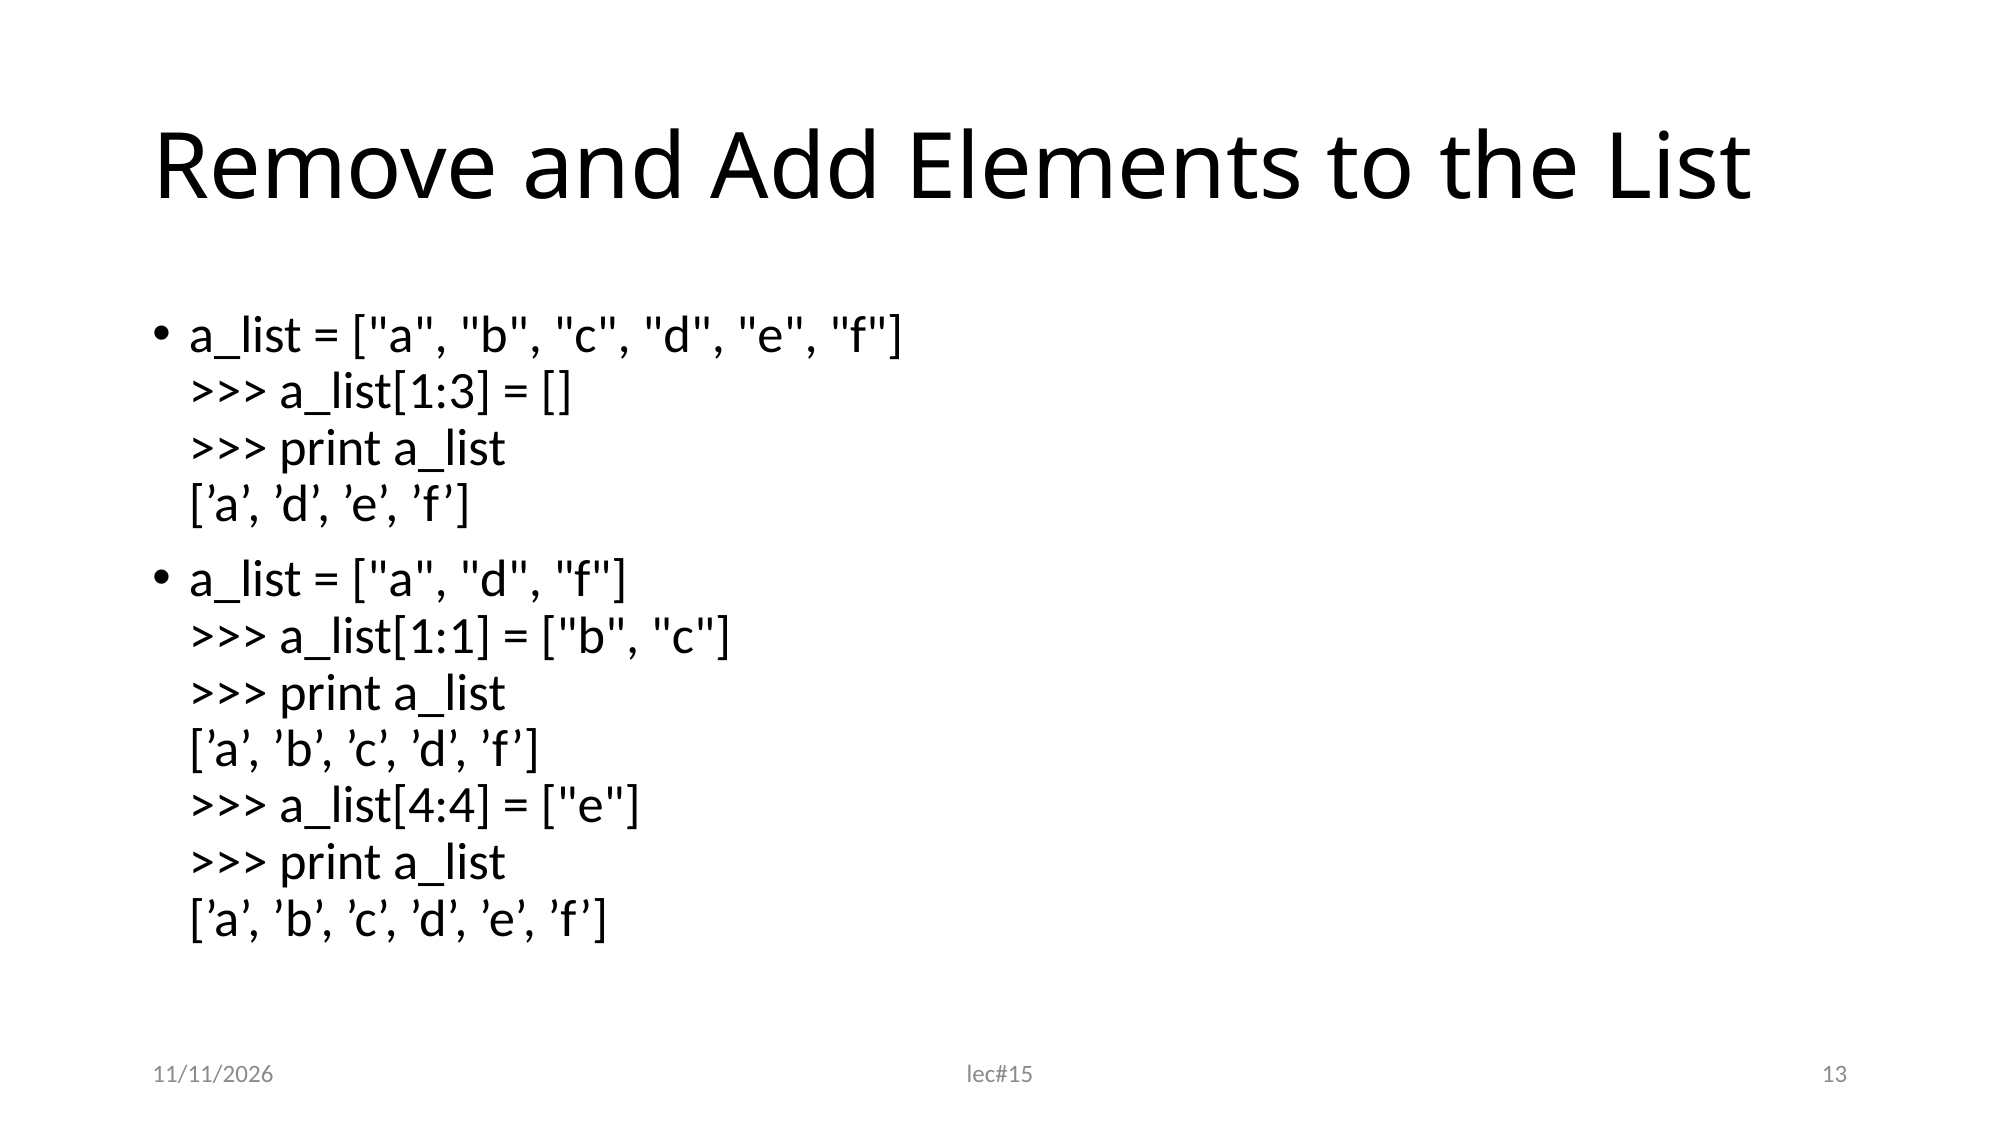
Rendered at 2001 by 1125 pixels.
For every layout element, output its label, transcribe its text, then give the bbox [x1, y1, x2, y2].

footer lec#15 [662, 1042, 1338, 1103]
title Remove and Add Elements to the List [137, 59, 1863, 278]
slide_number 13 [1412, 1042, 1863, 1103]
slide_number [137, 1042, 588, 1103]
list a_list = ["a", "b", "c", "d", "e", "f"] >>> a_list[1:3] = [] >>> print a_list [’a’, ’d’, ’e’, ’f’] a_list = ["a", "d", "f"] >>> a_list[1:1] = ["b", "c"] >>> print a_list [’a’, ’b’, ’c’, ’d’, ’f’] >>> a_list[4:4] = ["e"] >>> print a_list [’a’, ’b’, ’c’, ’d’, ’e’, ’f’] [137, 299, 1863, 1014]
